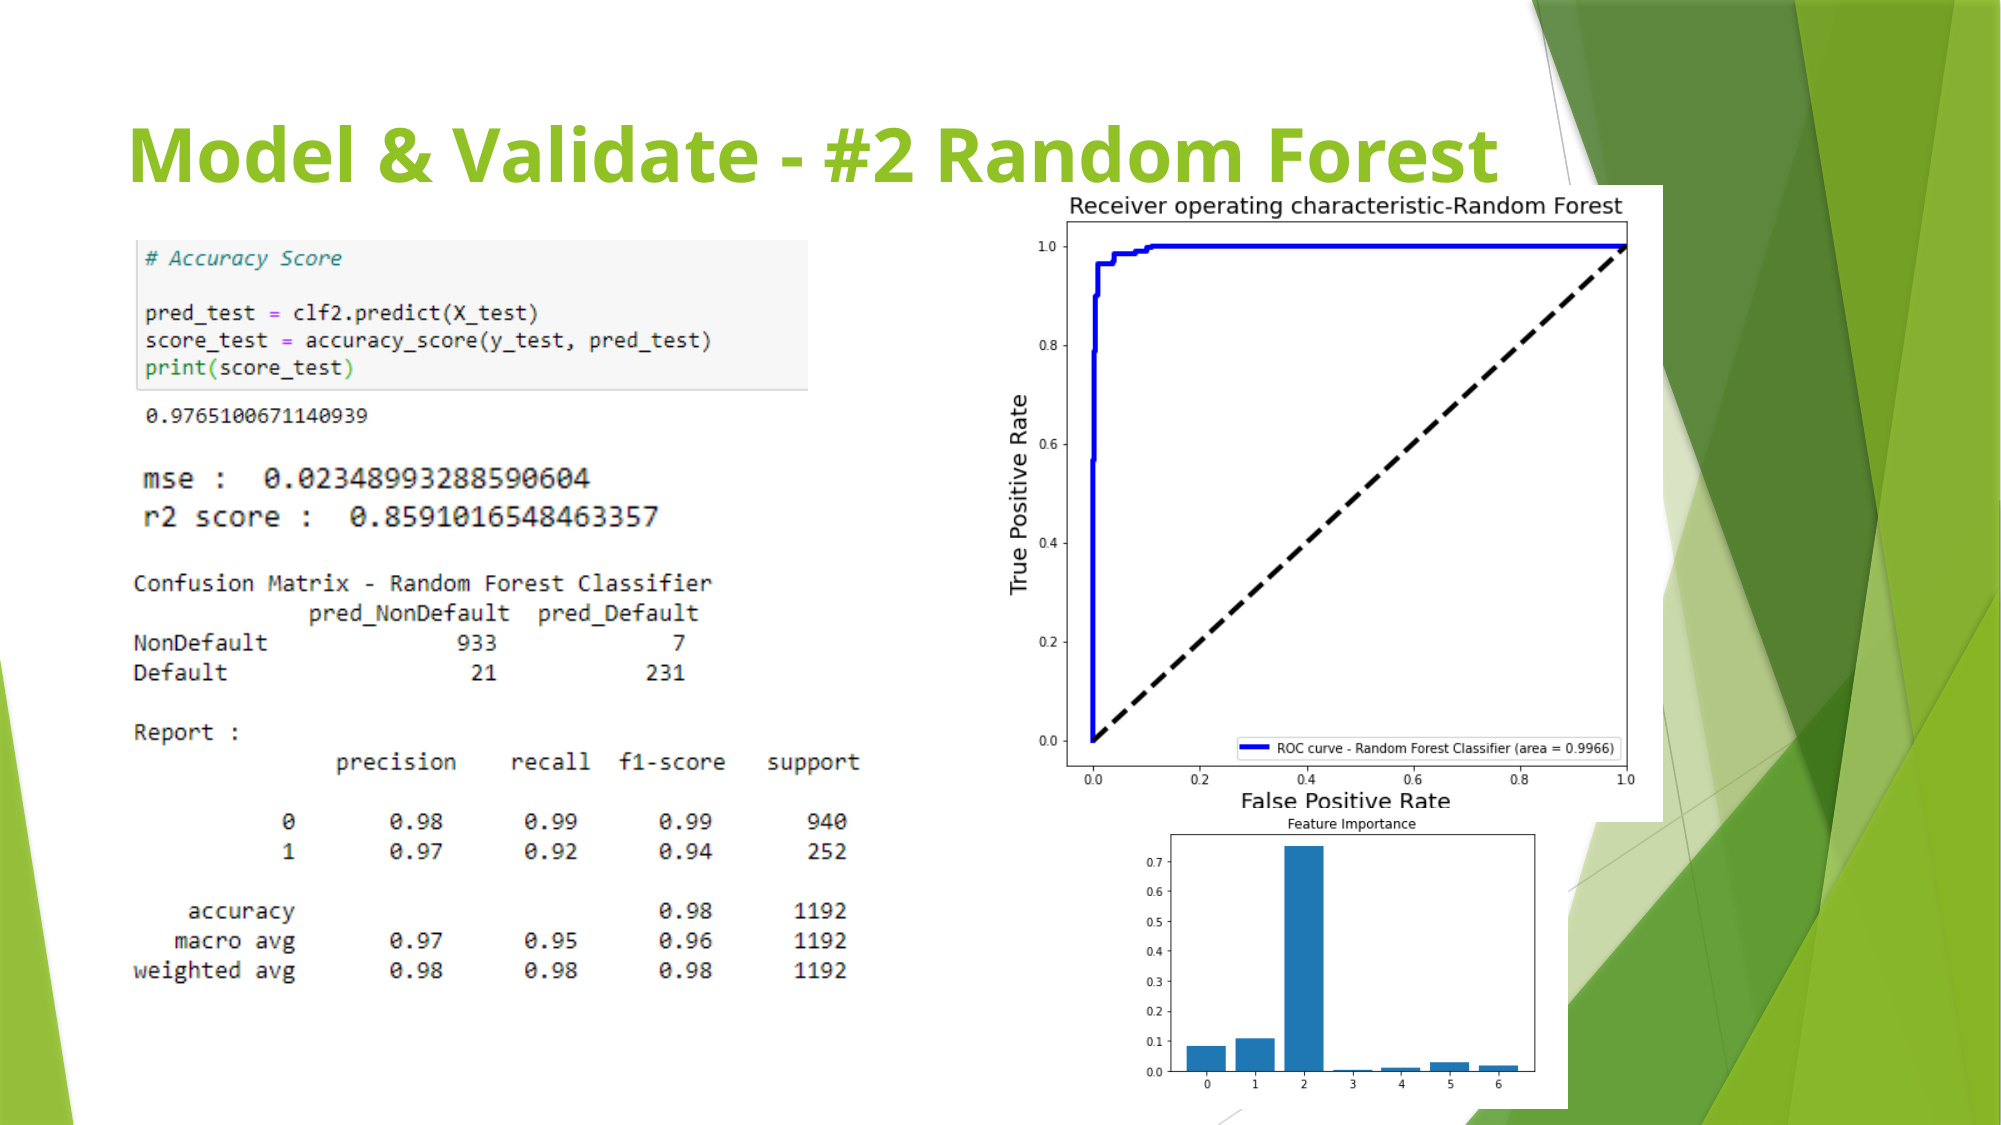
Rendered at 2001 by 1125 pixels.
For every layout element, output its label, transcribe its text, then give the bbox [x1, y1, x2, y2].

picture [130, 445, 794, 561]
picture [130, 239, 809, 437]
picture [119, 567, 949, 1018]
title Model & Validate - #2 Random Forest [111, 99, 1626, 317]
picture [999, 184, 1663, 1109]
